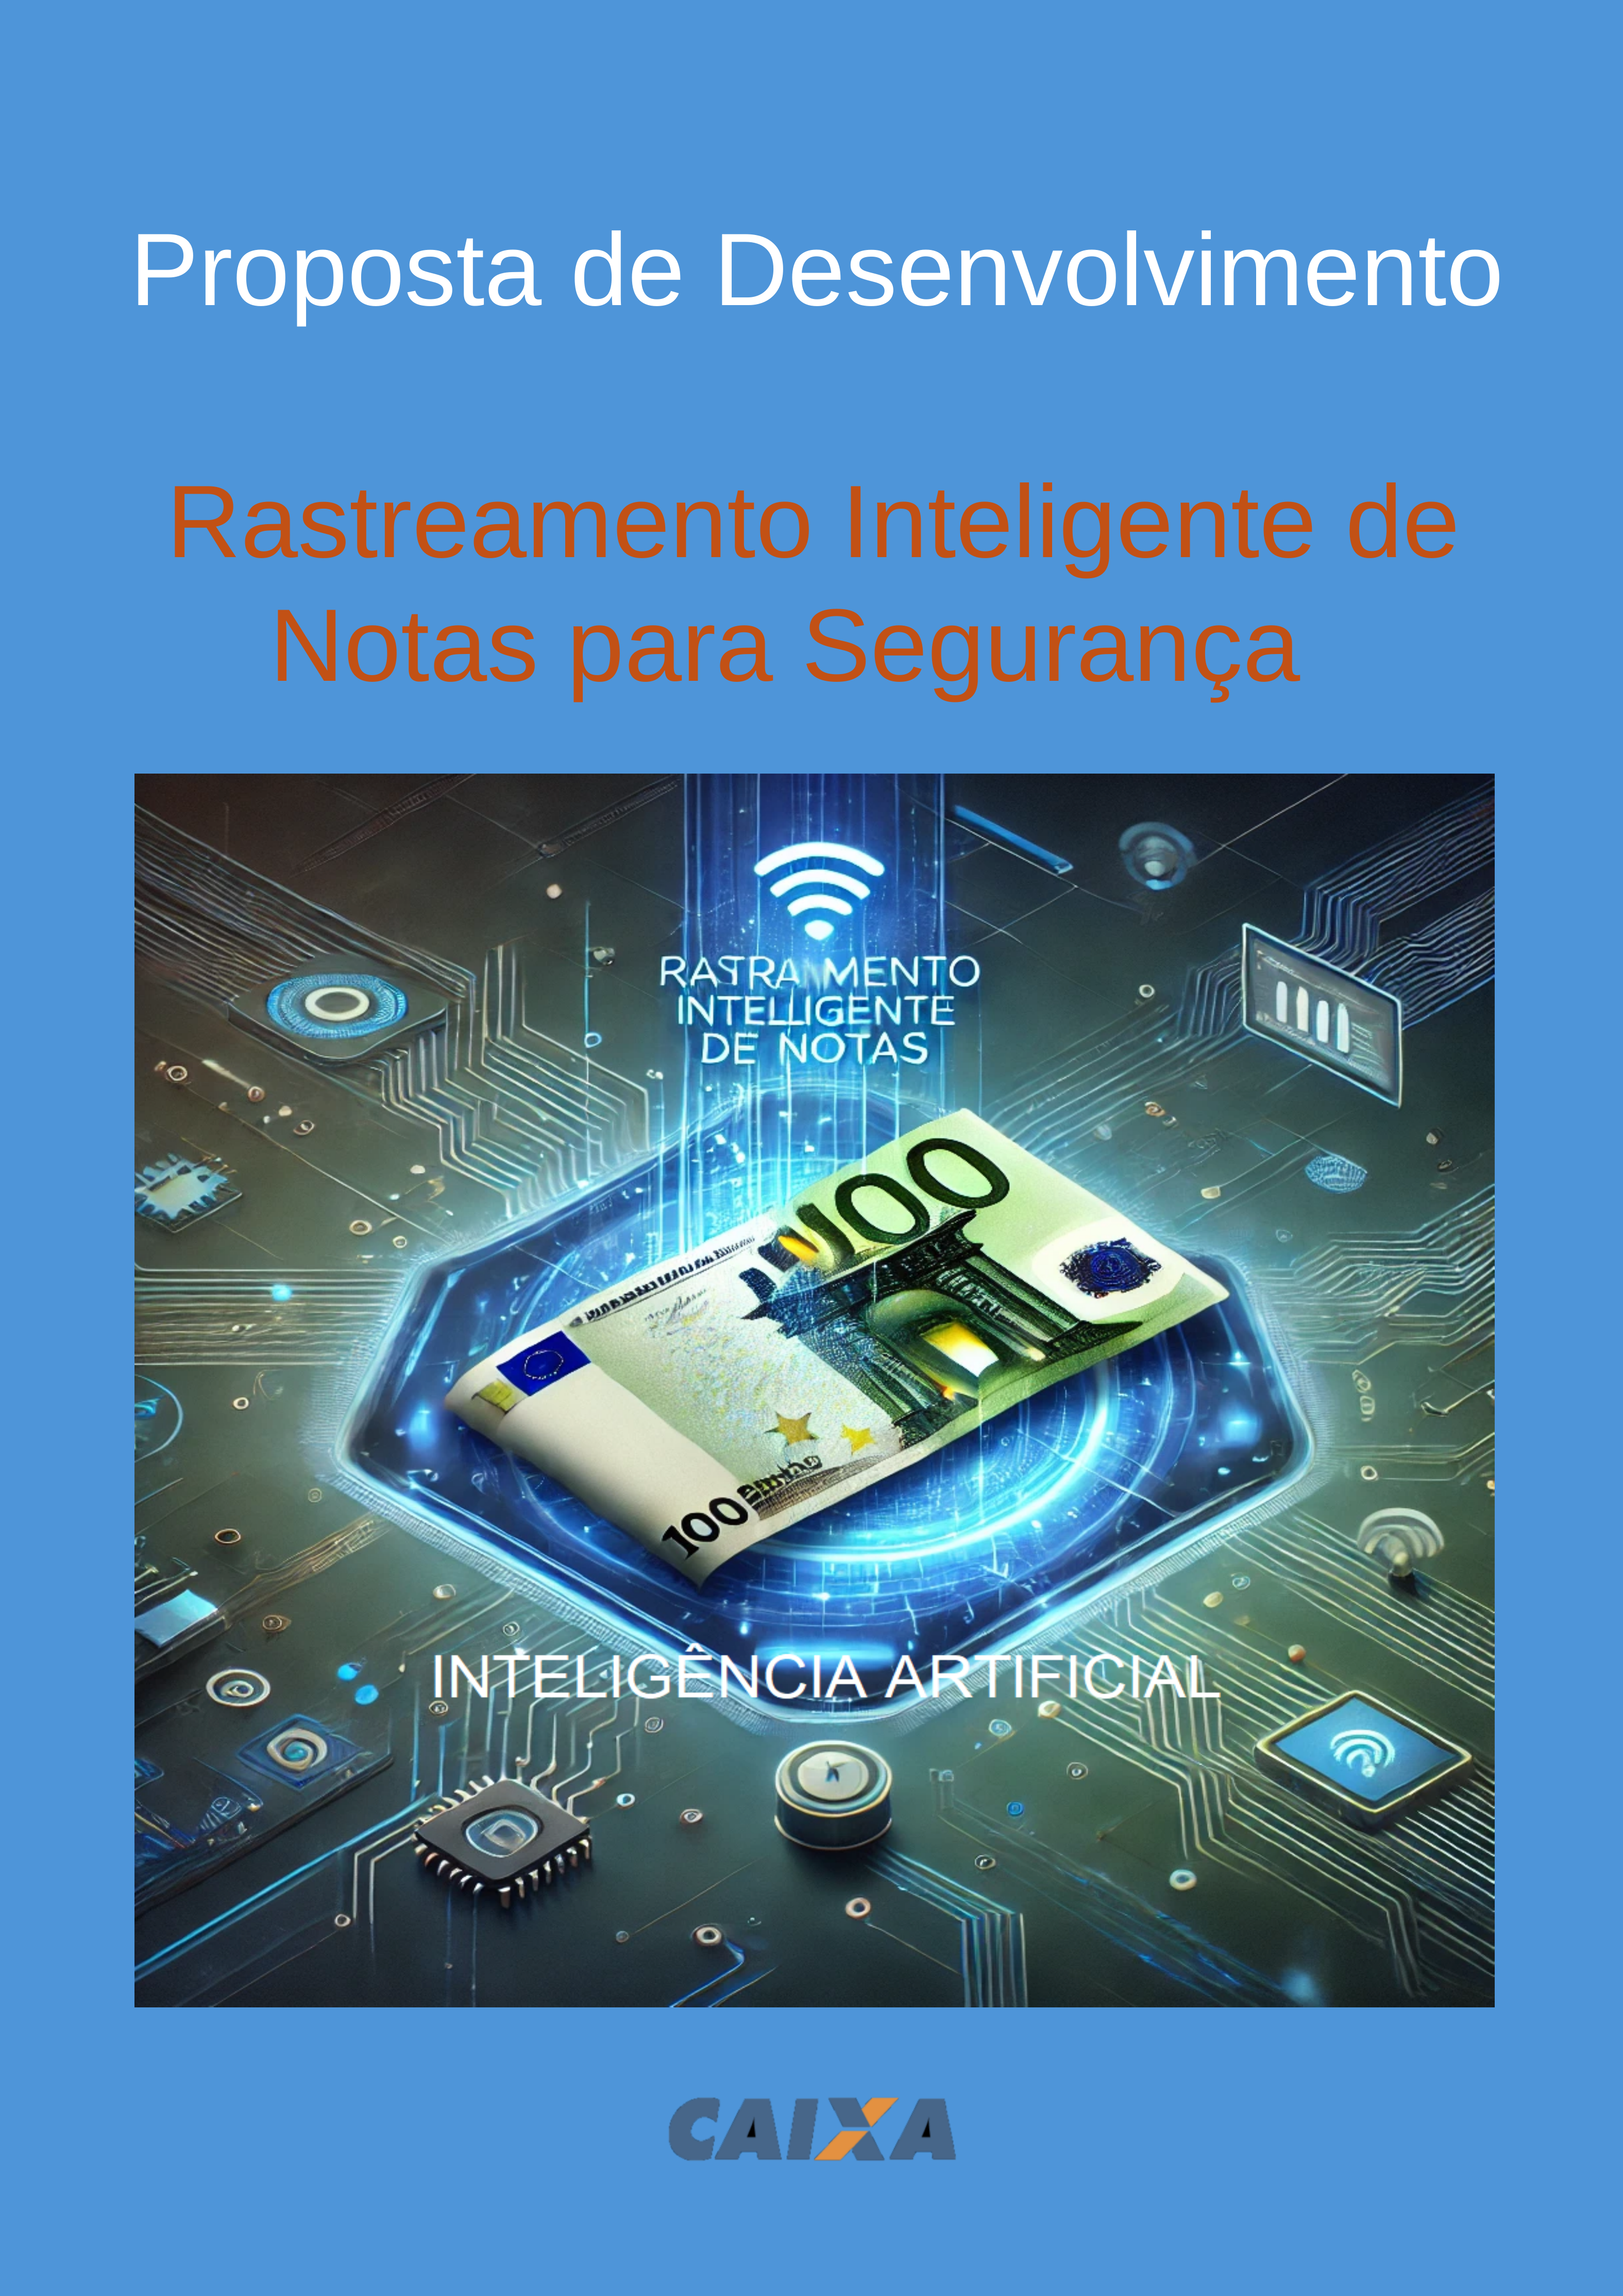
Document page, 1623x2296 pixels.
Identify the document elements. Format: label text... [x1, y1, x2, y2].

text_box Proposta de Desenvolvimento [122, 198, 1573, 354]
text_box Rastreamento Inteligente de Notas para Segurança [122, 450, 1477, 706]
picture [134, 773, 1495, 2295]
